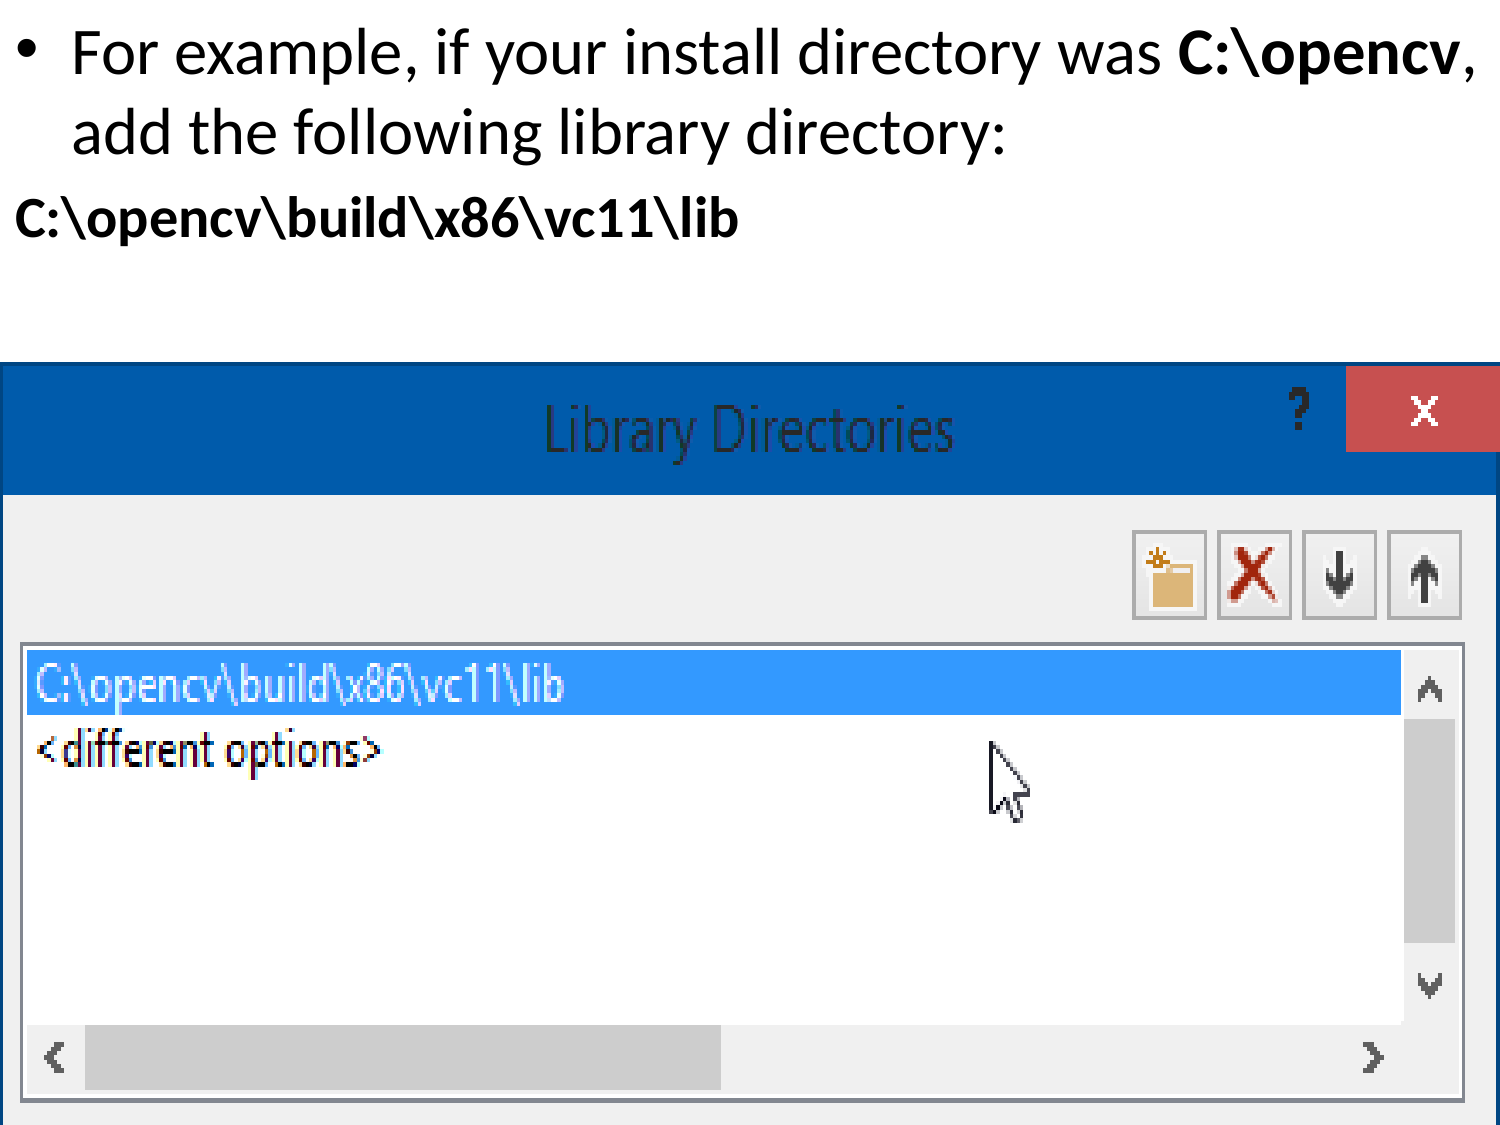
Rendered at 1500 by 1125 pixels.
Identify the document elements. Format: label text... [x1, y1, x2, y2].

picture [0, 362, 1500, 1125]
list For example, if your install directory was C:\opencv, add the following library directory: C:\opencv\build\x86\vc11\lib [0, 0, 1500, 361]
